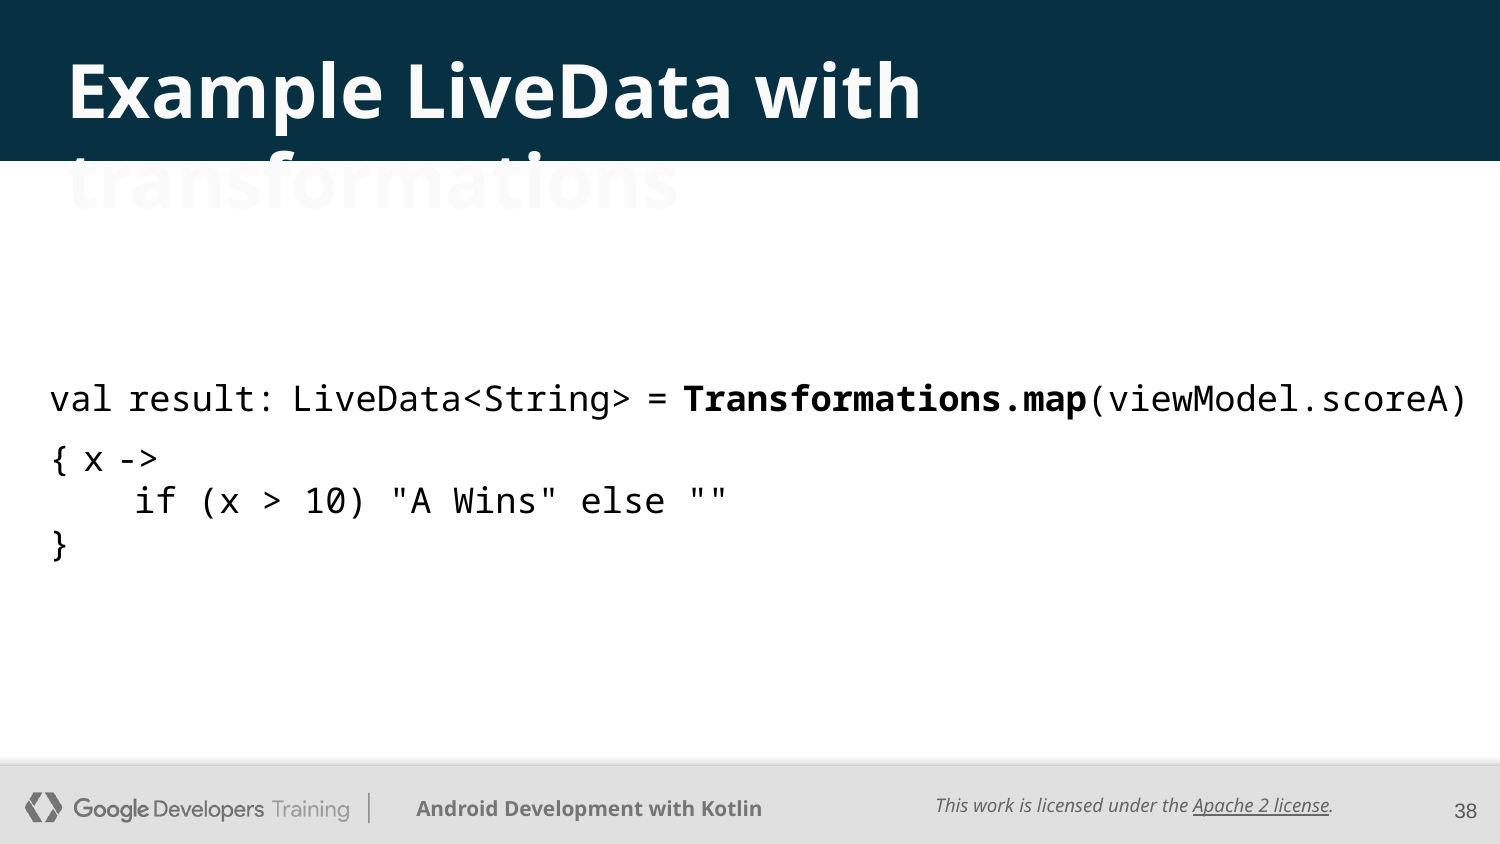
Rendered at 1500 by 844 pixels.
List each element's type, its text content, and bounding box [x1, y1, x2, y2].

picture [0, 161, 1500, 844]
slide_number ‹#› [1402, 777, 1493, 842]
title Example LiveData with transformations [51, 28, 1449, 122]
list val result: LiveData<String> = Transformations.map(viewModel.scoreA) { x -> if (x > 10) "A Wins" else "" } [34, 342, 1493, 535]
